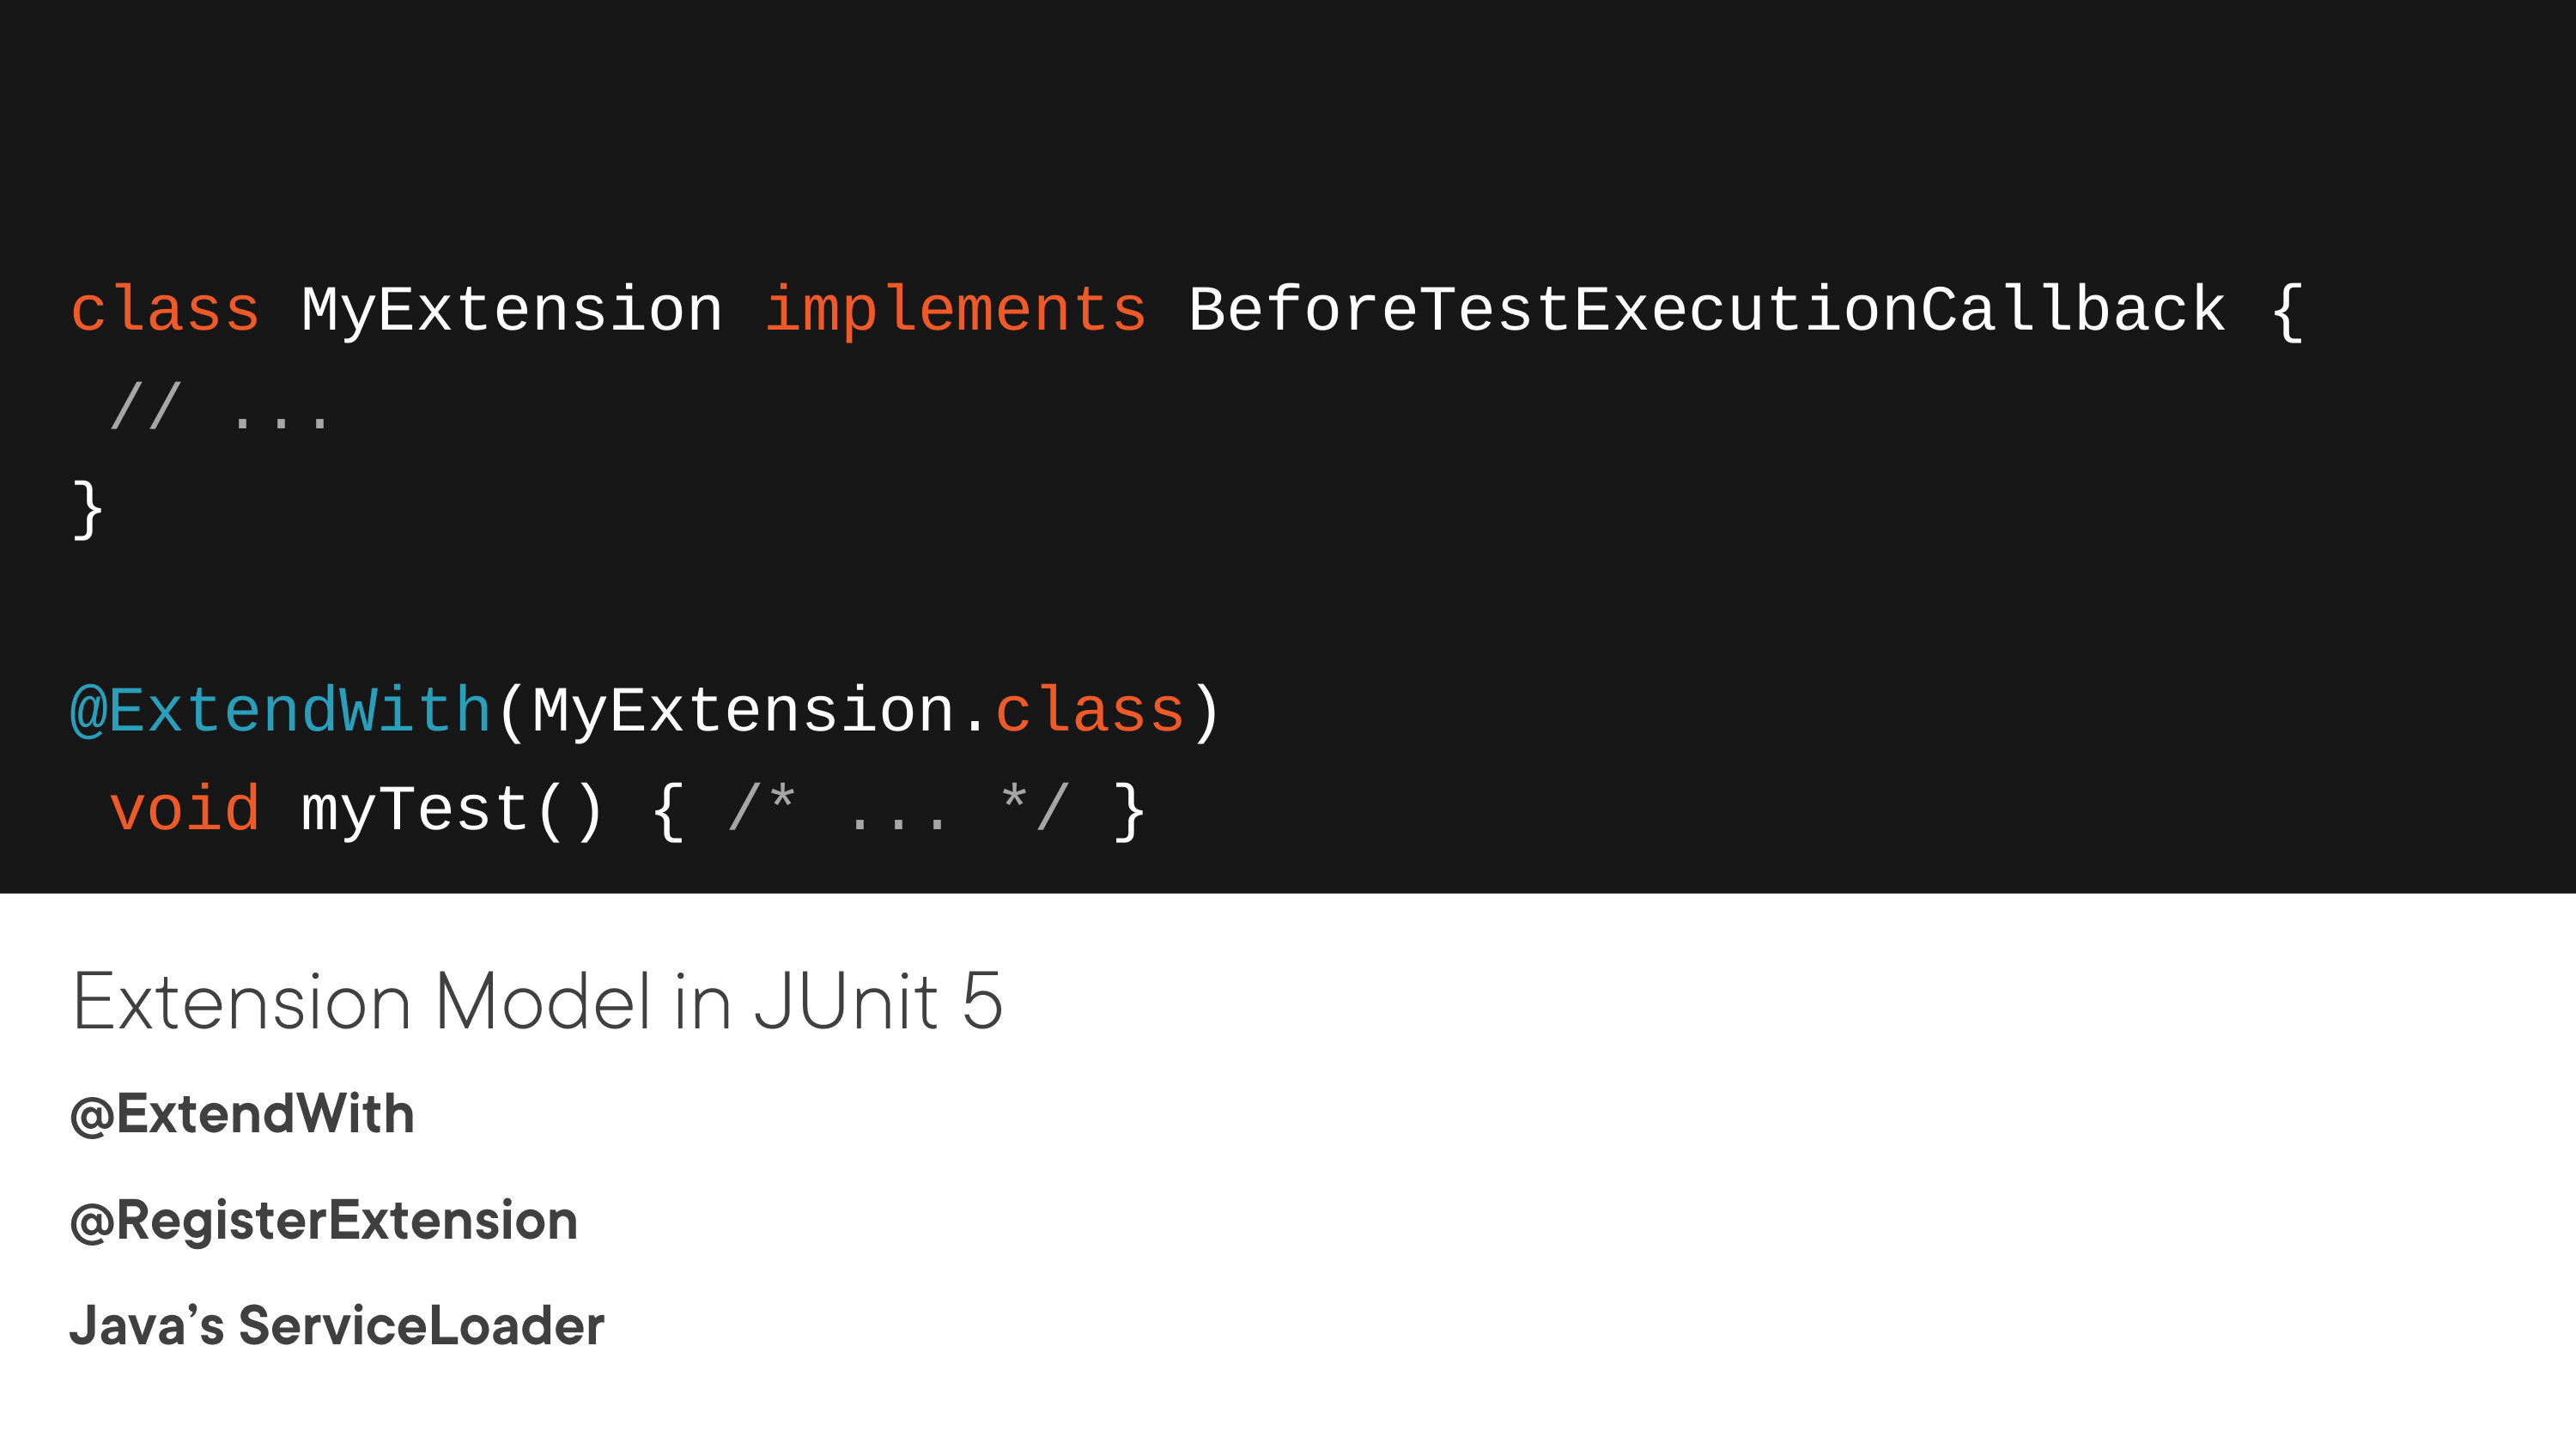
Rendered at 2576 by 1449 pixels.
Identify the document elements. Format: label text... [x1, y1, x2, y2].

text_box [0, 893, 2576, 1449]
text_box [0, 0, 2576, 893]
text_box class MyExtension implements BeforeTestExecutionCallback { // ... } @ExtendWith(MyExtension.class) void myTest() { /* ... */ } [67, 242, 2316, 843]
